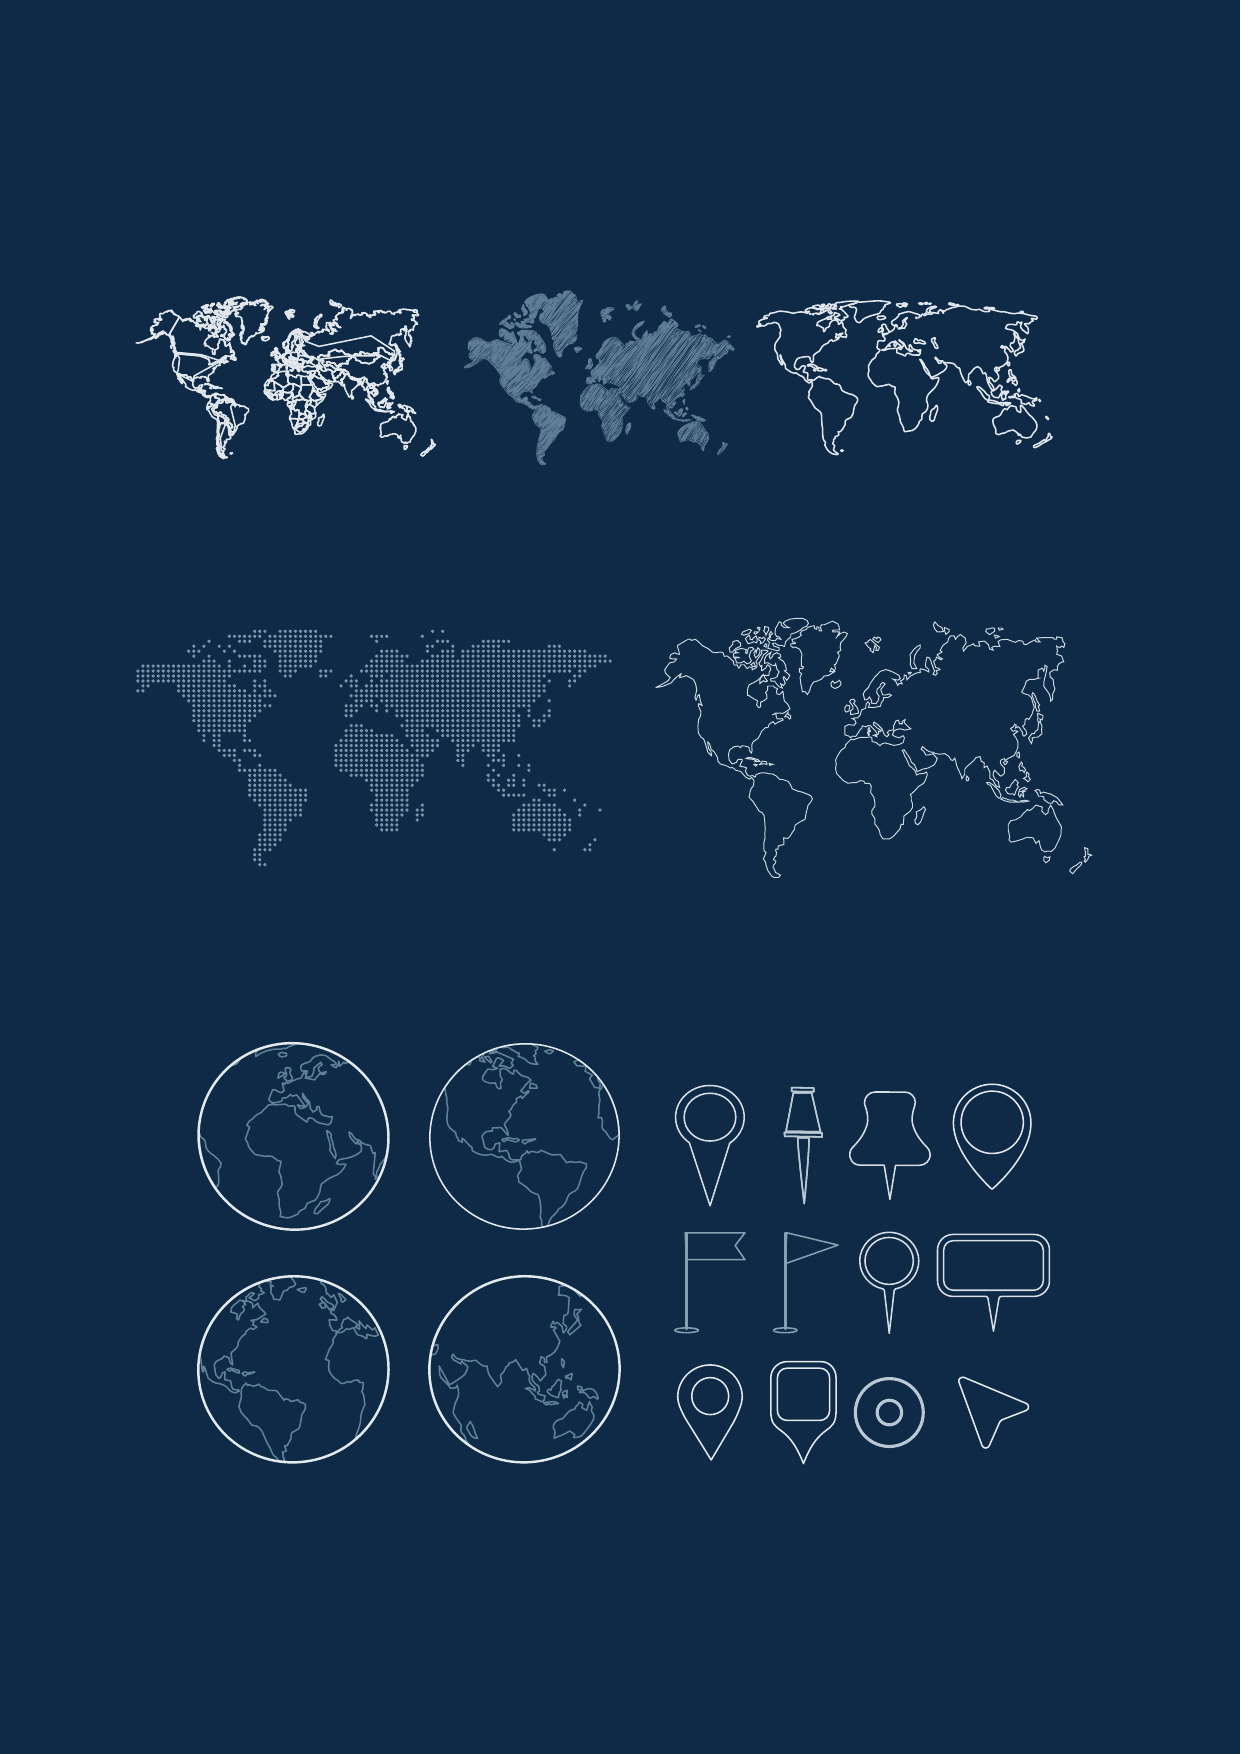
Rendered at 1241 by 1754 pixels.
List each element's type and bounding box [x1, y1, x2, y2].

text_box [463, 290, 736, 466]
text_box [756, 300, 1053, 455]
text_box [135, 629, 613, 867]
text_box [655, 617, 1093, 879]
text_box [770, 1361, 837, 1464]
text_box [677, 1364, 743, 1460]
text_box [859, 1232, 919, 1334]
text_box [958, 1377, 1029, 1449]
text_box [849, 1091, 931, 1200]
text_box [419, 1043, 630, 1230]
text_box [953, 1084, 1031, 1189]
text_box [855, 1378, 924, 1447]
text_box [773, 1232, 839, 1334]
text_box [186, 1042, 401, 1231]
text_box [784, 1087, 823, 1204]
text_box [937, 1234, 1050, 1332]
text_box [675, 1085, 745, 1206]
text_box [192, 1275, 395, 1464]
text_box [135, 296, 436, 459]
text_box [674, 1232, 746, 1334]
text_box [422, 1275, 627, 1464]
